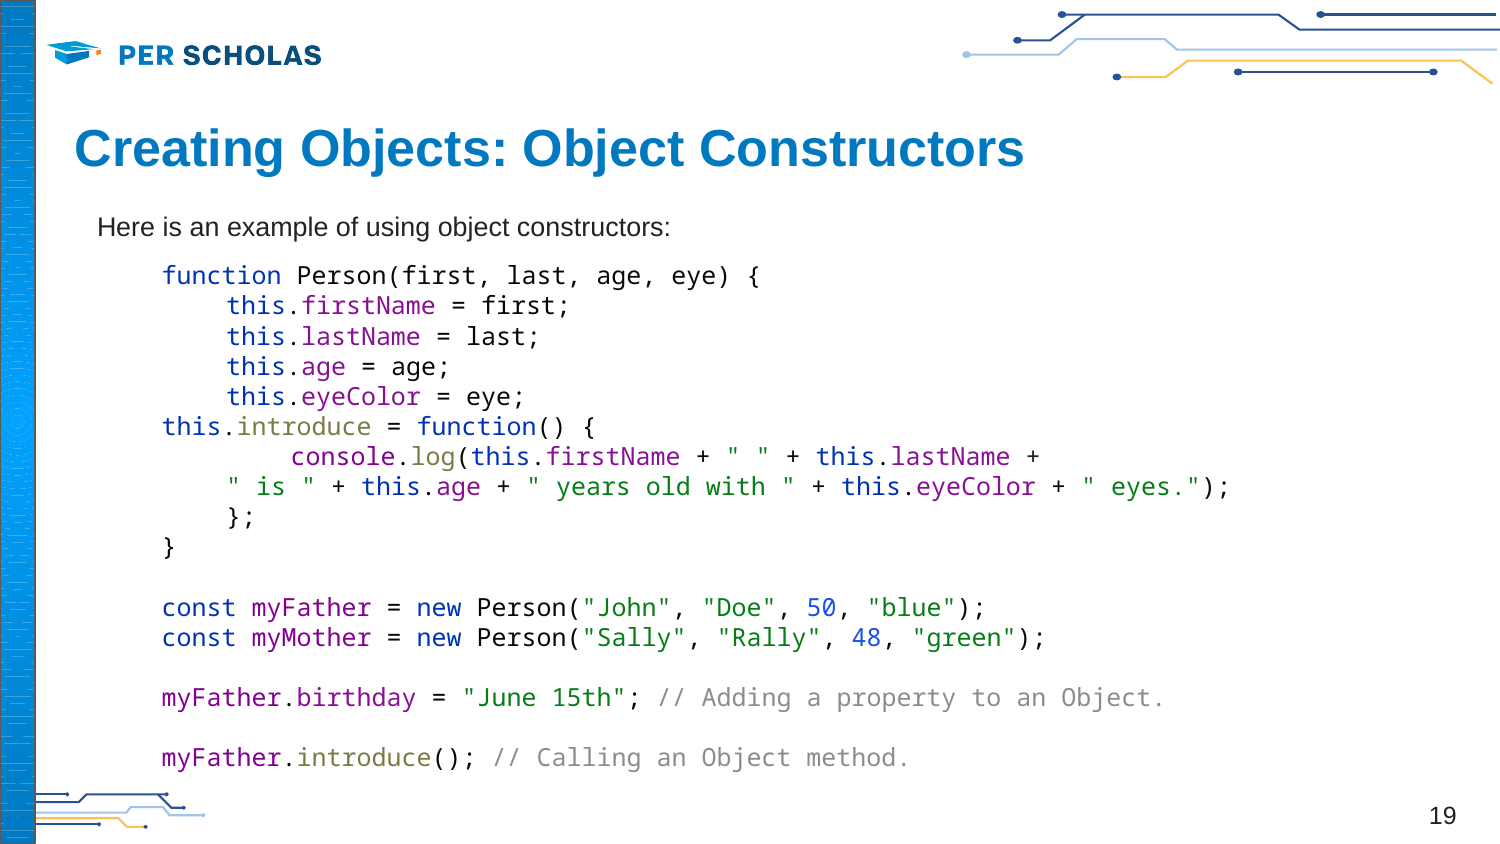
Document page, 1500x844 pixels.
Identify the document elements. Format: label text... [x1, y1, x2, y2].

picture [36, 17, 339, 83]
slide_number ‹#› [1395, 768, 1491, 836]
list Here is an example of using object constructors: function Person(first, last, age, eye) { this.firstName = first; this.lastName = last; this.age = age; this.eyeColor = eye; this.introduce = function() { console.log(this.firstName + " " + this.lastName + " is " + this.age + " years old with " + this.eyeColor + " eyes."); }; } const myFather = new Person("John", "Doe", 50, "blue"); const myMother = new Person("Sally", "Rally", 48, "green"); myFather.birthday = "June 15th"; // Adding a property to an Object. myFather.introduce(); // Calling an Object method. [85, 198, 1429, 790]
title Creating Objects: Object Constructors [63, 102, 1396, 190]
